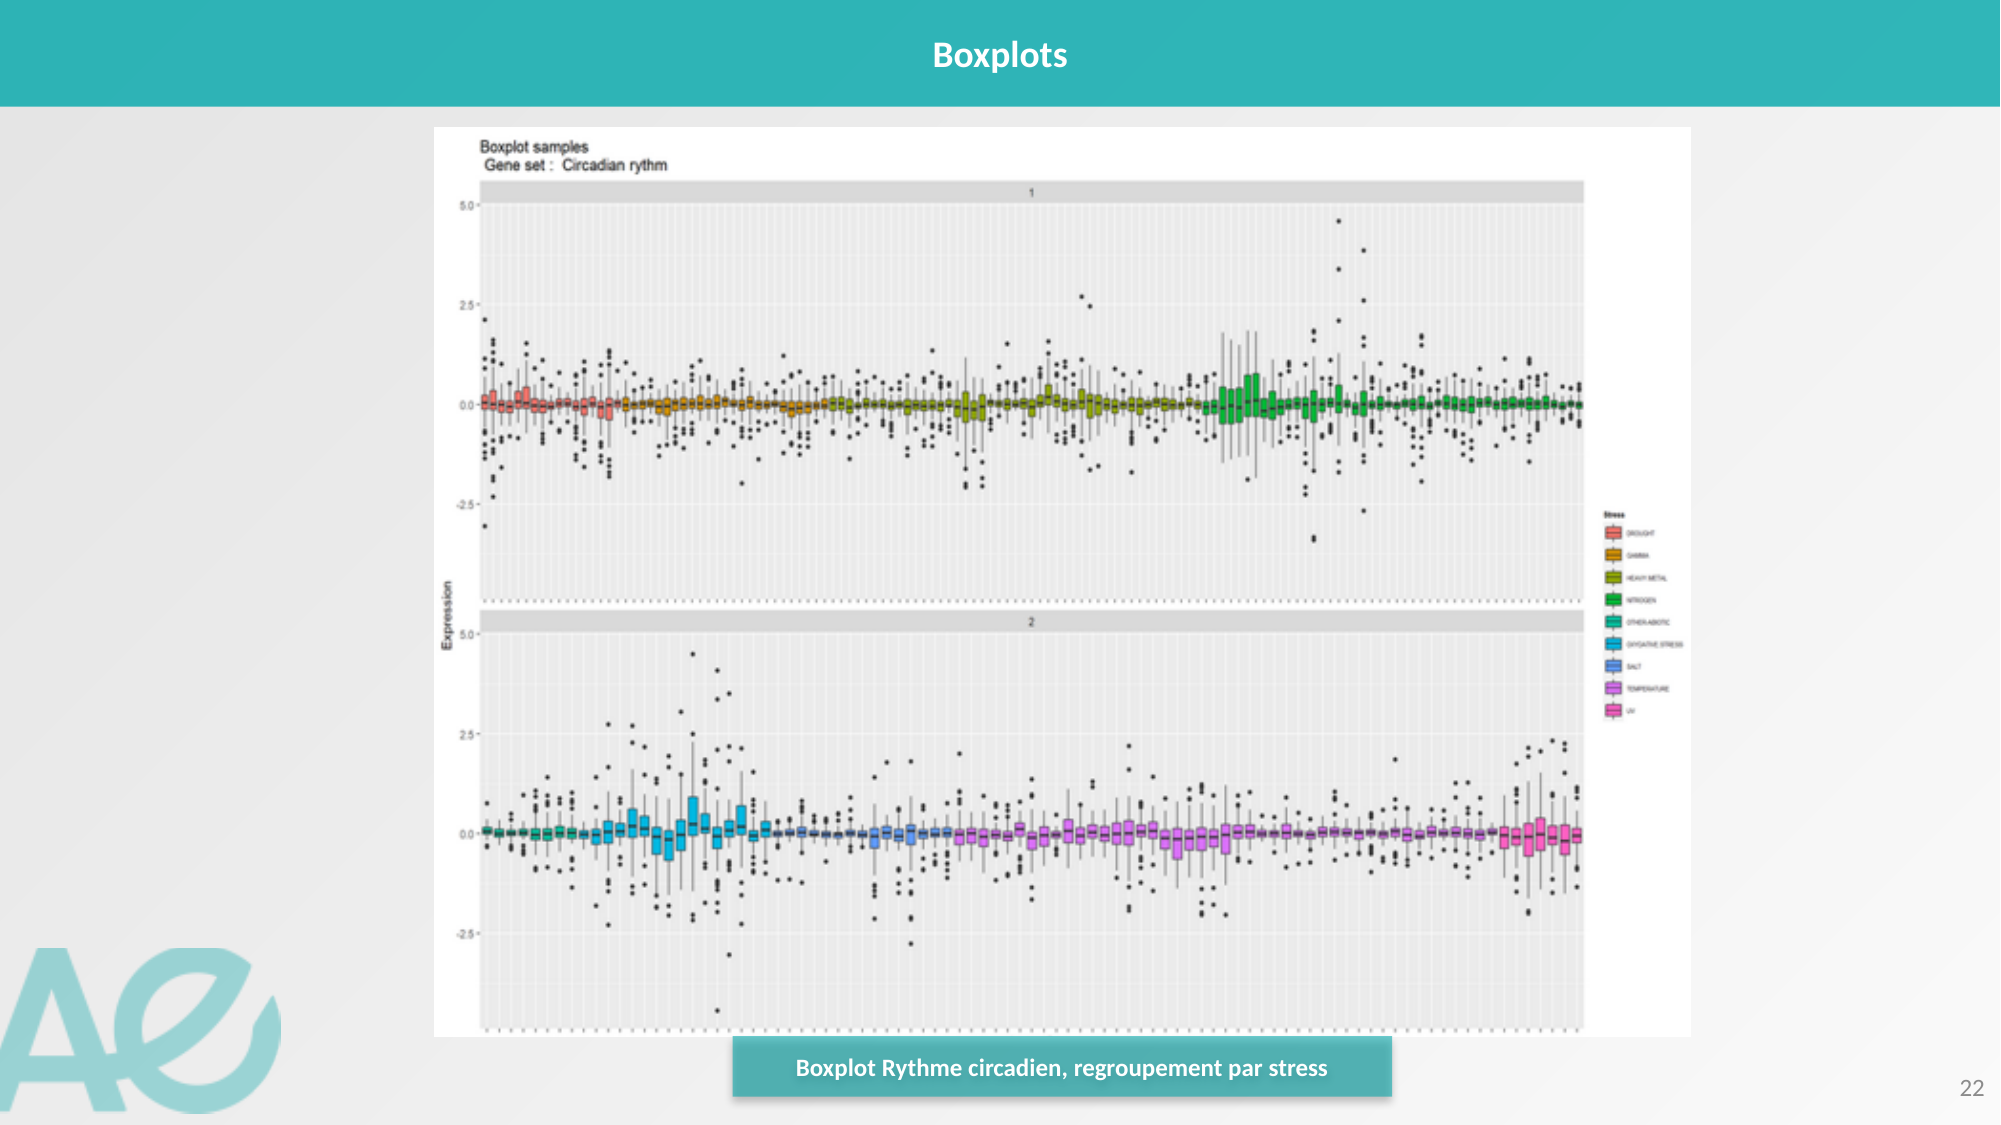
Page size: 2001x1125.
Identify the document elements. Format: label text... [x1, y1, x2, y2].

text_box Boxplot Rythme circadien, regroupement par stress [732, 1037, 1393, 1098]
picture [434, 127, 1691, 1037]
picture [0, 948, 289, 1117]
slide_number 22 [1550, 1056, 2000, 1117]
text_box Boxplots [0, 0, 2000, 108]
